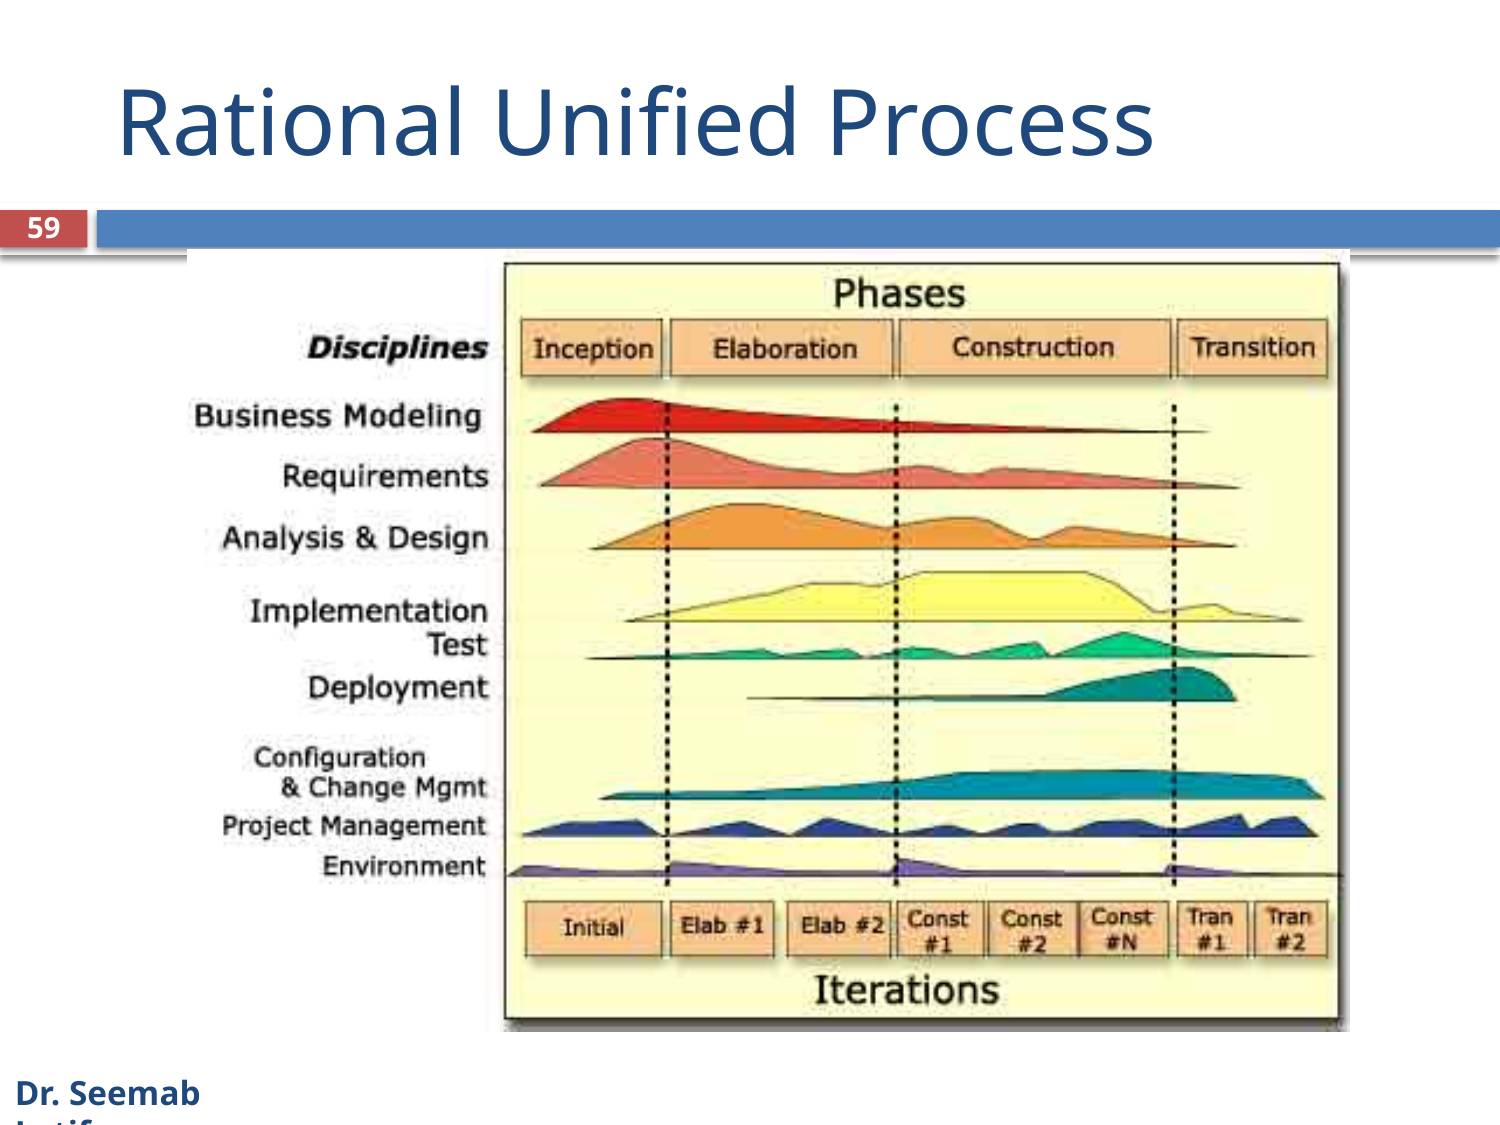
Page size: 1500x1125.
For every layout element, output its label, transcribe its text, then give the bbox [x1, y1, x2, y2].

title Rational Unified Process [100, 37, 1438, 200]
picture [187, 249, 1351, 1033]
slide_number 59 [0, 208, 88, 249]
